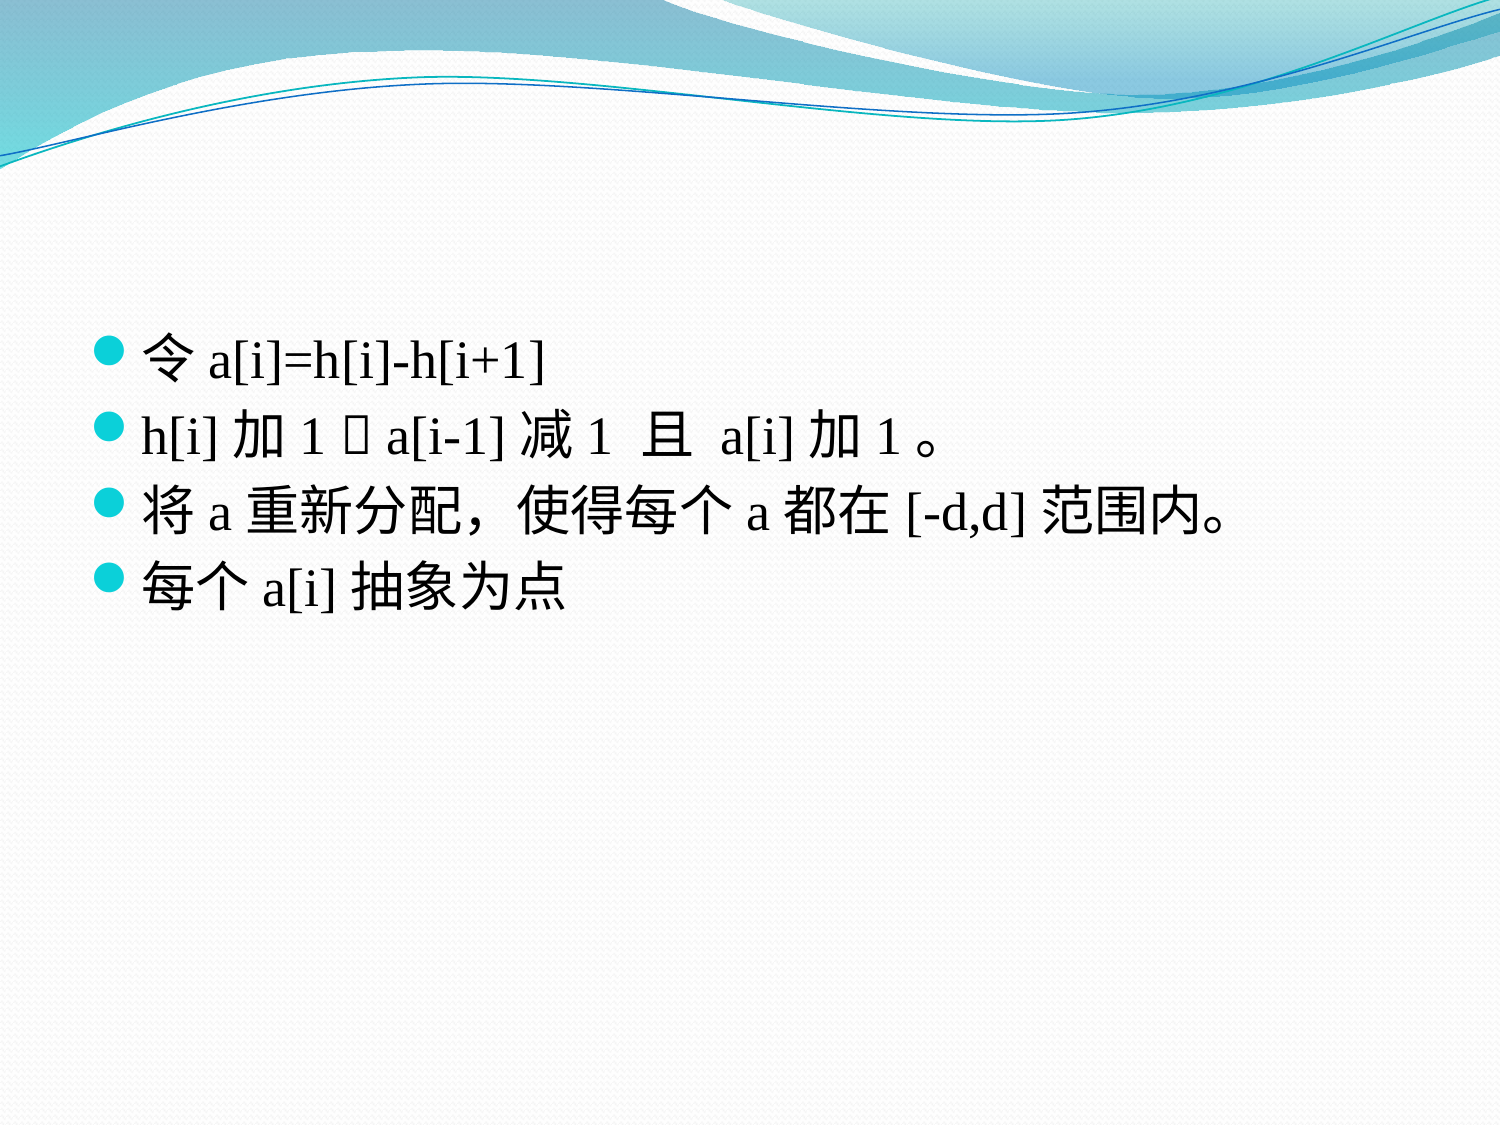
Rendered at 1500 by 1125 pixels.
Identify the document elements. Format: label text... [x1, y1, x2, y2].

list 令a[i]=h[i]-h[i+1] h[i]加1  a[i-1]减1 且 a[i]加1。 将a重新分配，使得每个a都在[-d,d]范围内。 每个a[i]抽象为点 [75, 317, 1425, 1038]
